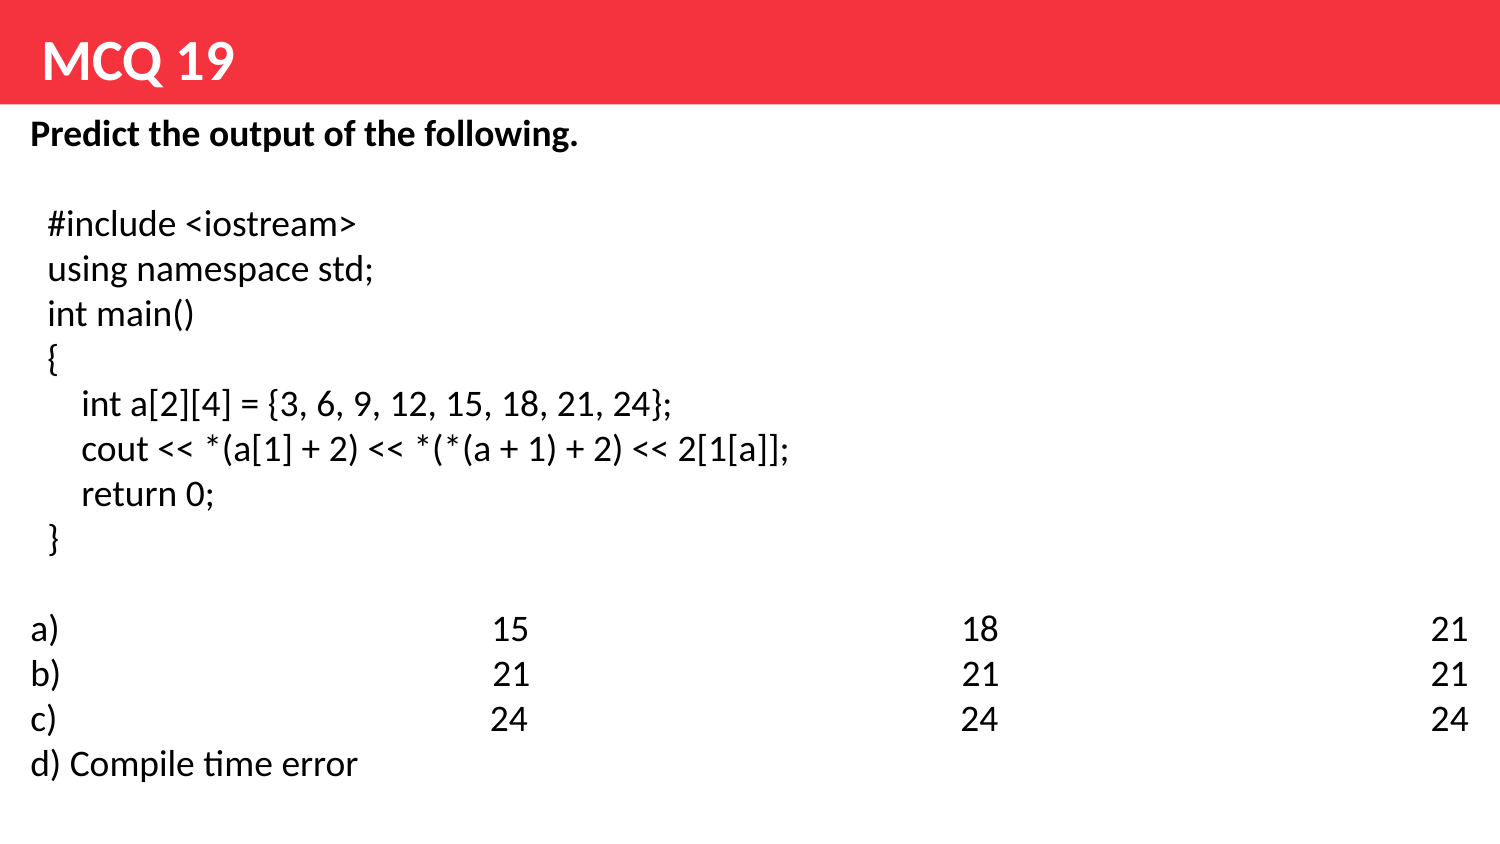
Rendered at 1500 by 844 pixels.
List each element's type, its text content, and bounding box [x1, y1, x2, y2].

text_box Predict the output of the following. #include <iostream> using namespace std; int main() { int a[2][4] = {3, 6, 9, 12, 15, 18, 21, 24}; cout << *(a[1] + 2) << *(*(a + 1) + 2) << 2[1[a]]; return 0; } a) 15 18 21 b) 21 21 21 c) 24 24 24 d) Compile time error [15, 93, 1484, 811]
text_box [0, 0, 1500, 105]
title MCQ 19 [39, 20, 1178, 85]
